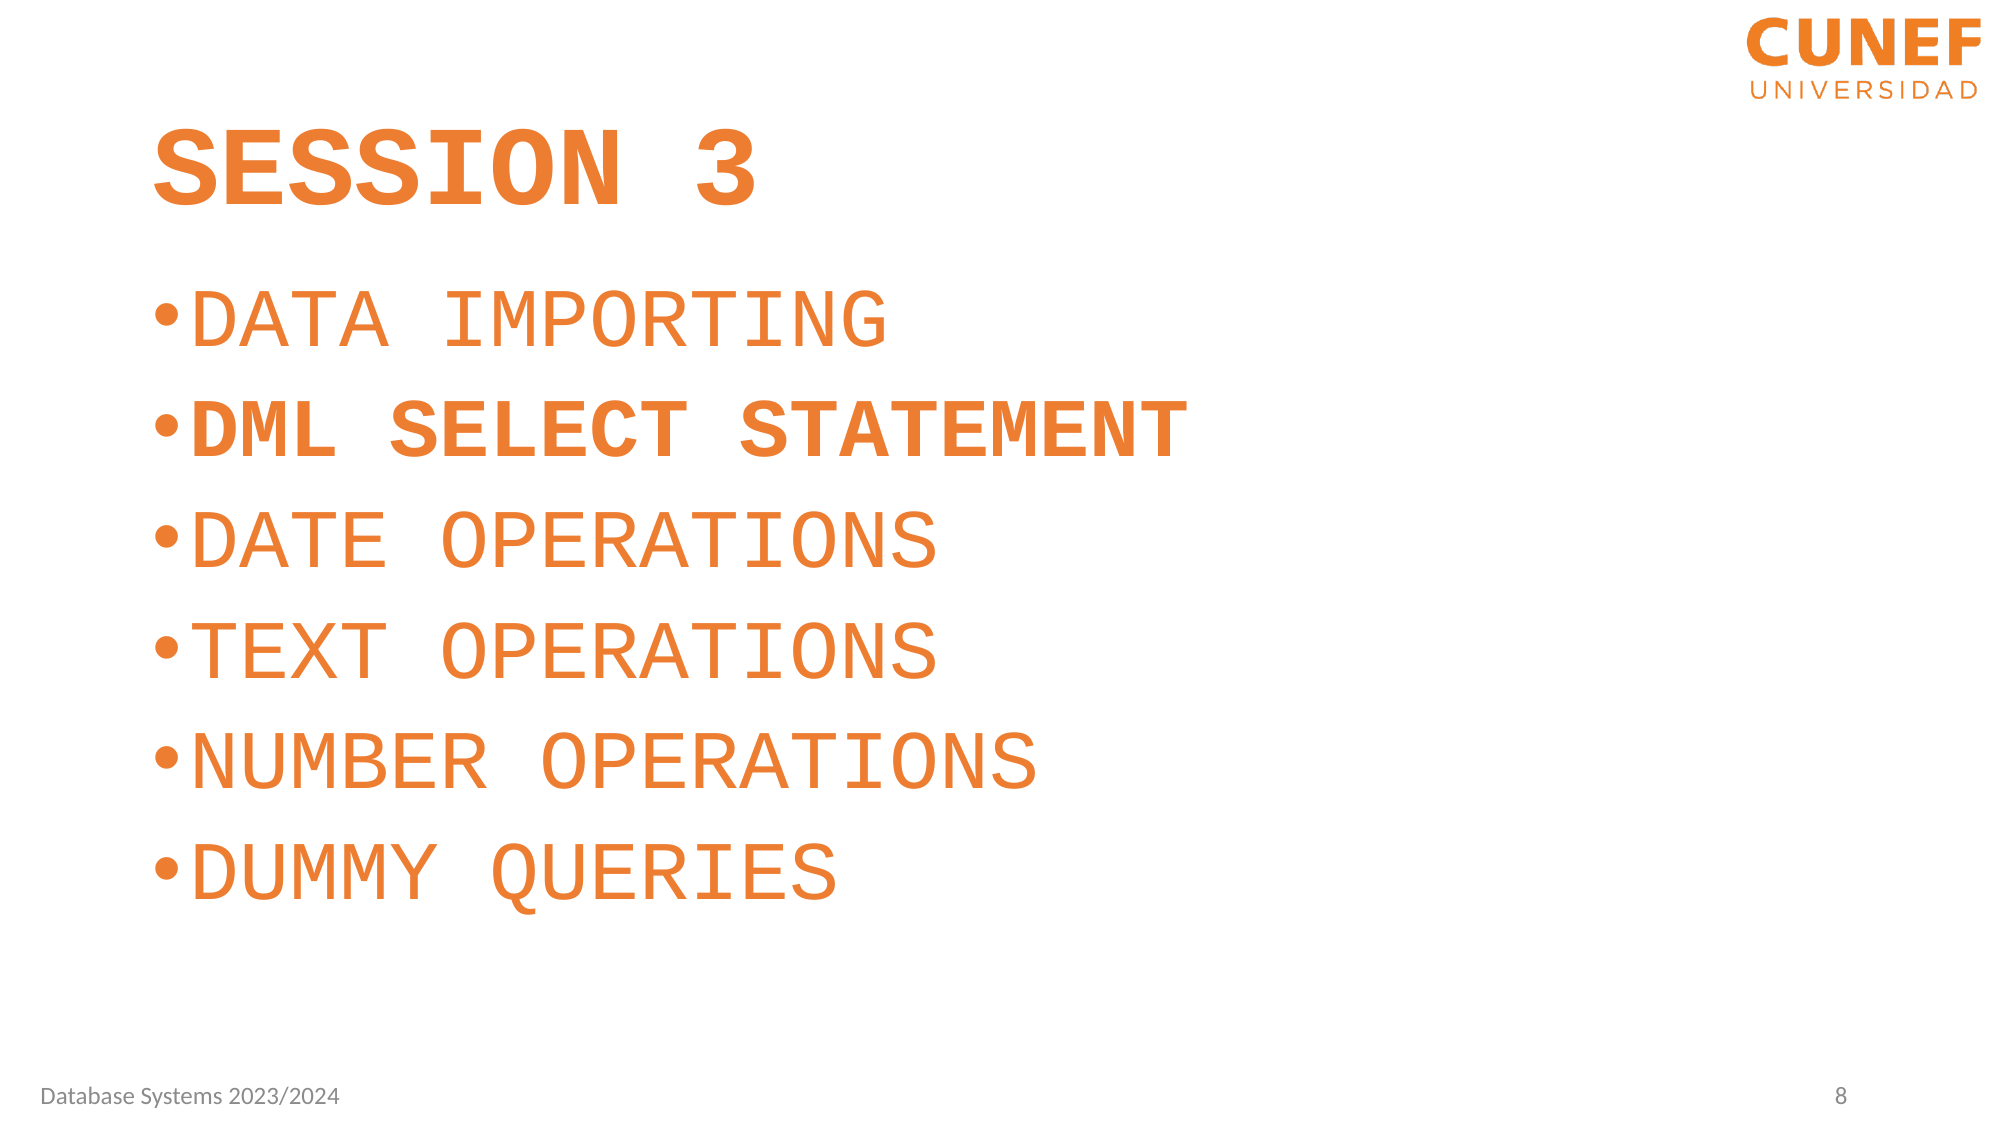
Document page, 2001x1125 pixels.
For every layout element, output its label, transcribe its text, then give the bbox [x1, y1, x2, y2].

title SESSION 3 [137, 59, 1863, 266]
slide_number 8 [1412, 1065, 1863, 1125]
footer Database Systems 2023/2024 [0, 1064, 381, 1125]
list DATA IMPORTING DML SELECT STATEMENT DATE OPERATIONS TEXT OPERATIONS NUMBER OPERATIONS DUMMY QUERIES [137, 266, 1863, 981]
picture [1744, 15, 1981, 99]
